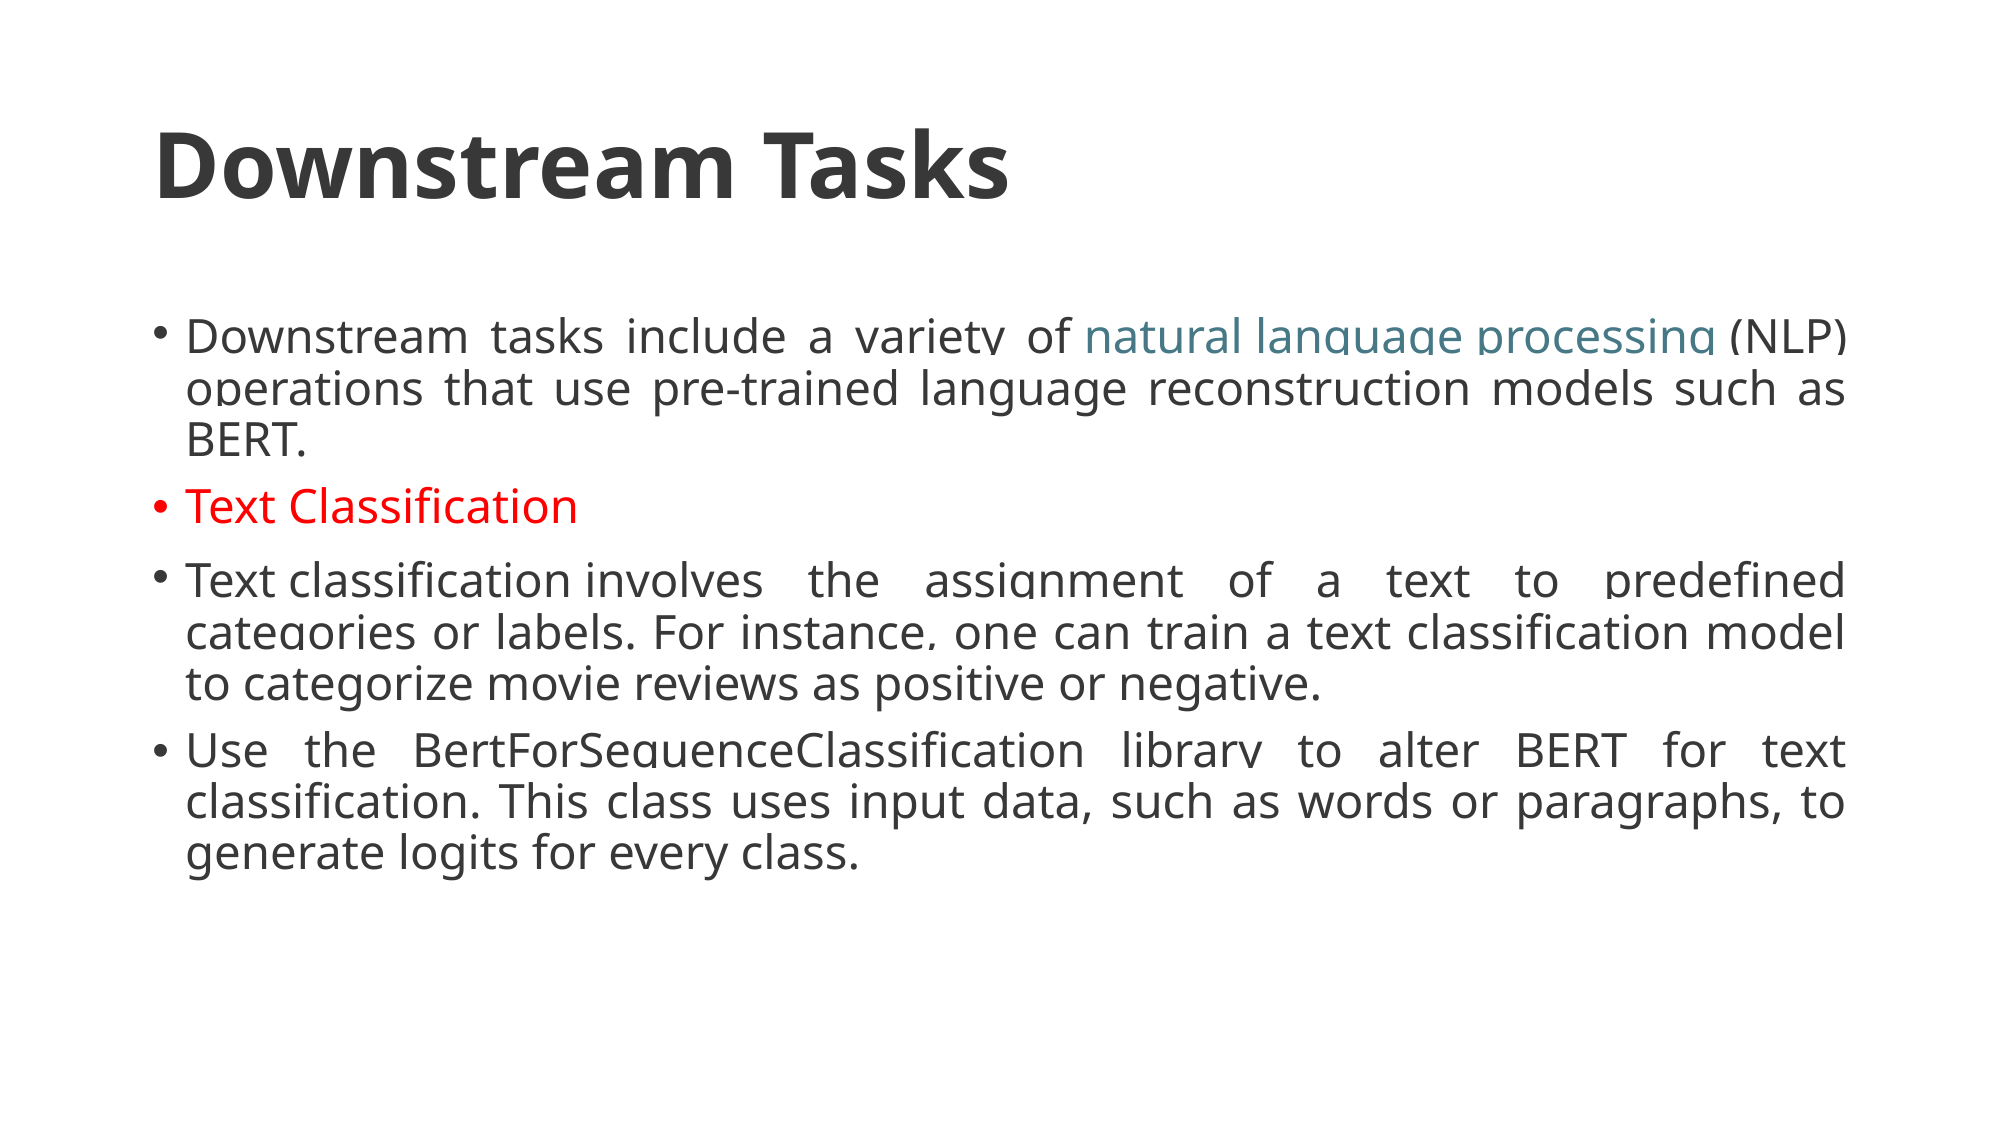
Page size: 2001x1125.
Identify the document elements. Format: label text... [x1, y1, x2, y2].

list Downstream tasks include a variety of natural language processing (NLP) operations that use pre-trained language reconstruction models such as BERT. Text Classification Text classification involves the assignment of a text to predefined categories or labels. For instance, one can train a text classification model to categorize movie reviews as positive or negative. Use the BertForSequenceClassification library to alter BERT for text classification. This class uses input data, such as words or paragraphs, to generate logits for every class. [137, 299, 1863, 1014]
title Downstream Tasks [137, 59, 1863, 278]
